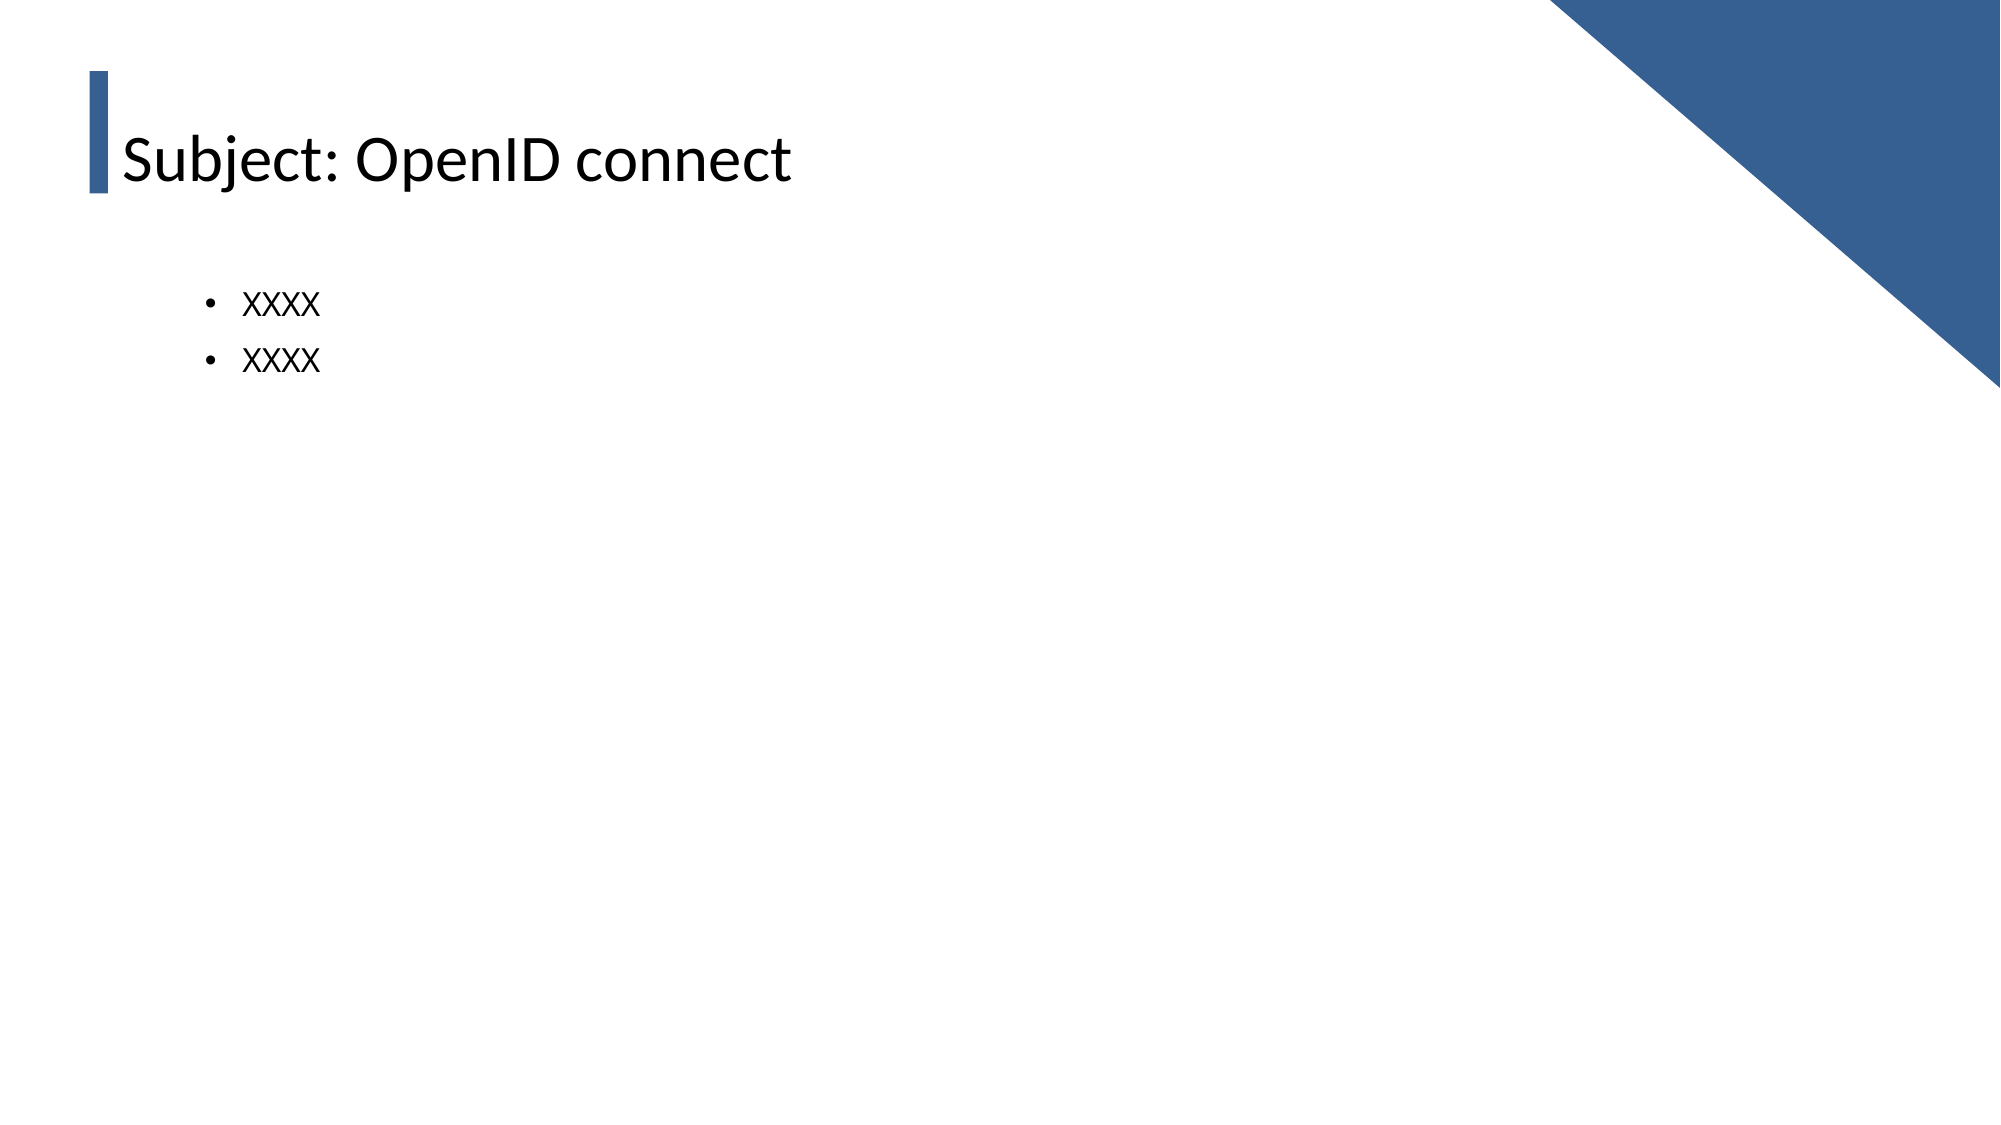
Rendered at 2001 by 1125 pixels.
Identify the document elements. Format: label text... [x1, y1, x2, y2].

text_box XXXX XXXX [190, 280, 1810, 446]
text_box [1548, 0, 2000, 390]
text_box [89, 71, 847, 204]
